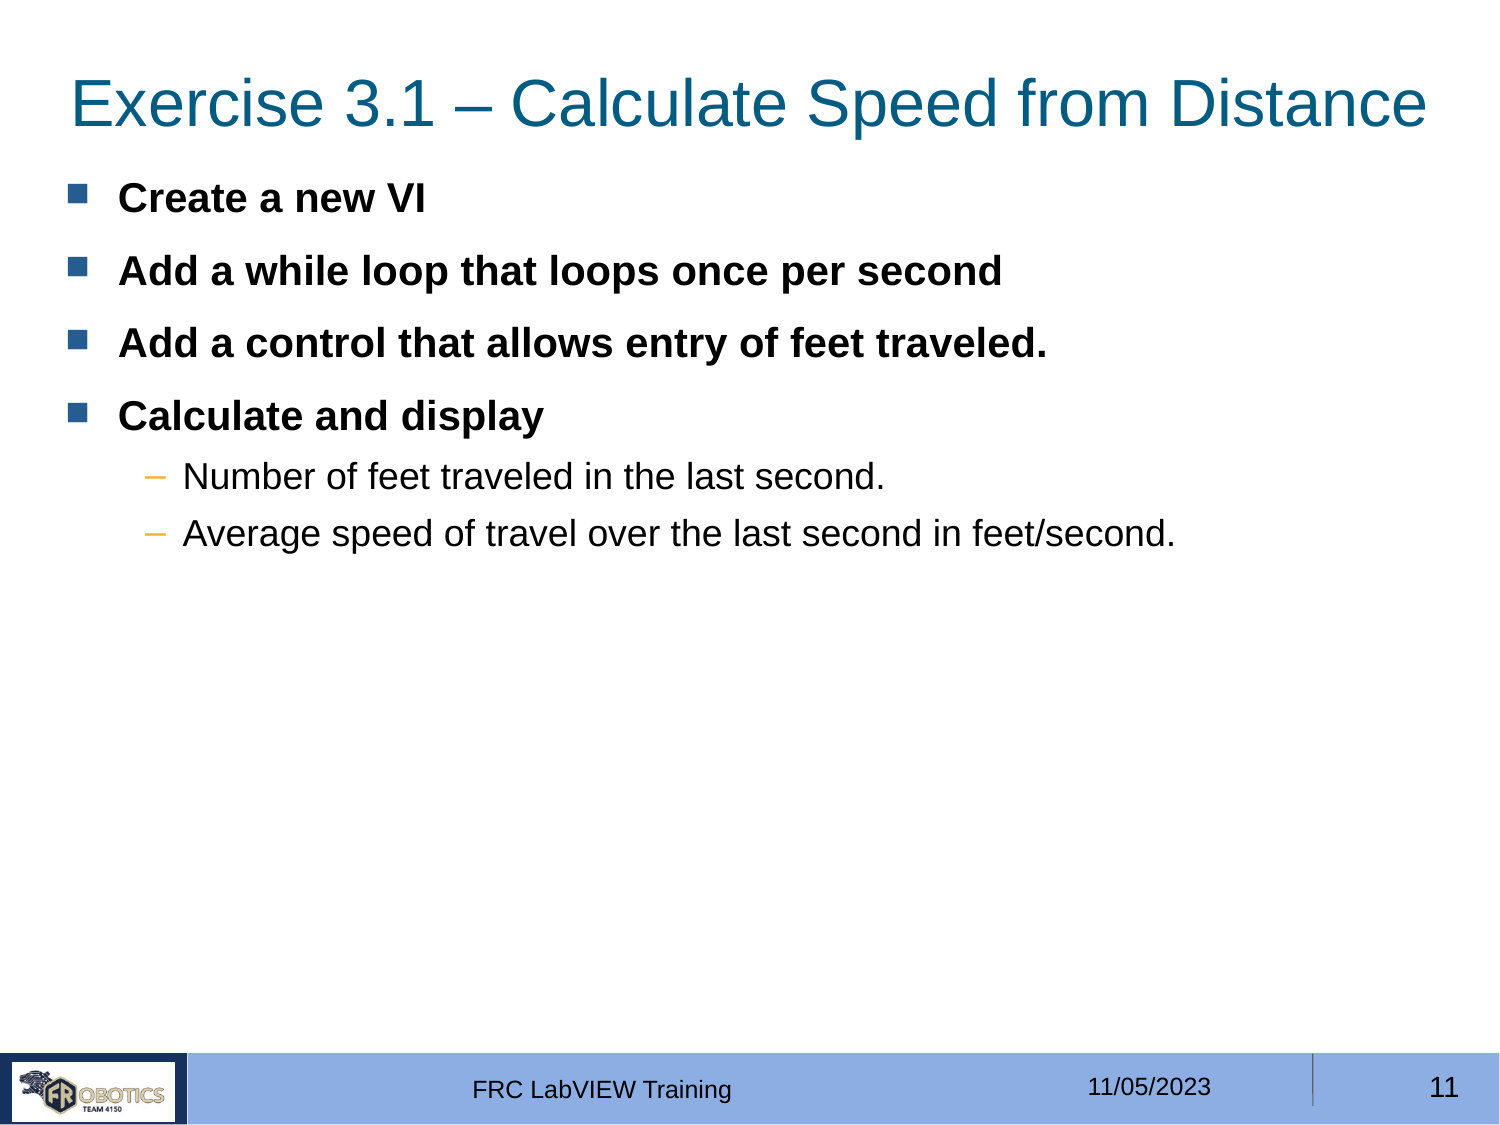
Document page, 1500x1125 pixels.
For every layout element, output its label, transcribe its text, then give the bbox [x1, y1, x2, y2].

list Create a new VI Add a while loop that loops once per second Add a control that allows entry of feet traveled. Calculate and display Number of feet traveled in the last second. Average speed of travel over the last second in feet/second. [55, 162, 1440, 1013]
footer FRC LabVIEW Training [225, 1074, 987, 1103]
picture [12, 1062, 175, 1122]
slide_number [1012, 1071, 1287, 1100]
title Exercise 3.1 – Calculate Speed from Distance [55, 52, 1463, 147]
slide_number <number> [1337, 1072, 1475, 1100]
